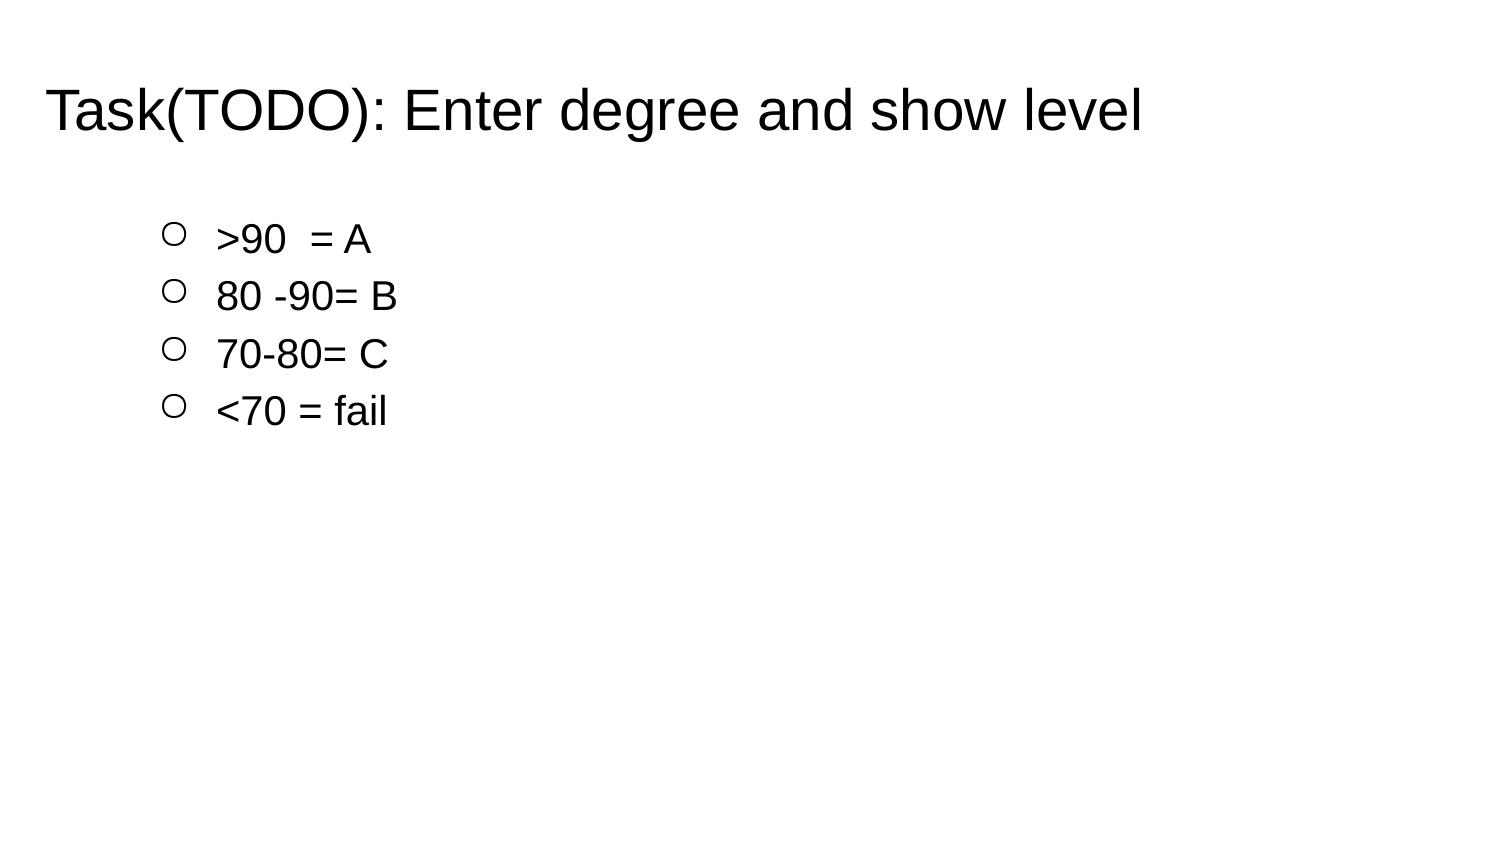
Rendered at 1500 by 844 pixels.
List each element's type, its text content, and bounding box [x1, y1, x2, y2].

list >90 = A 80 -90= B 70-80= C <70 = fail [51, 189, 1449, 750]
title Task(TODO): Enter degree and show level [30, 56, 1428, 151]
